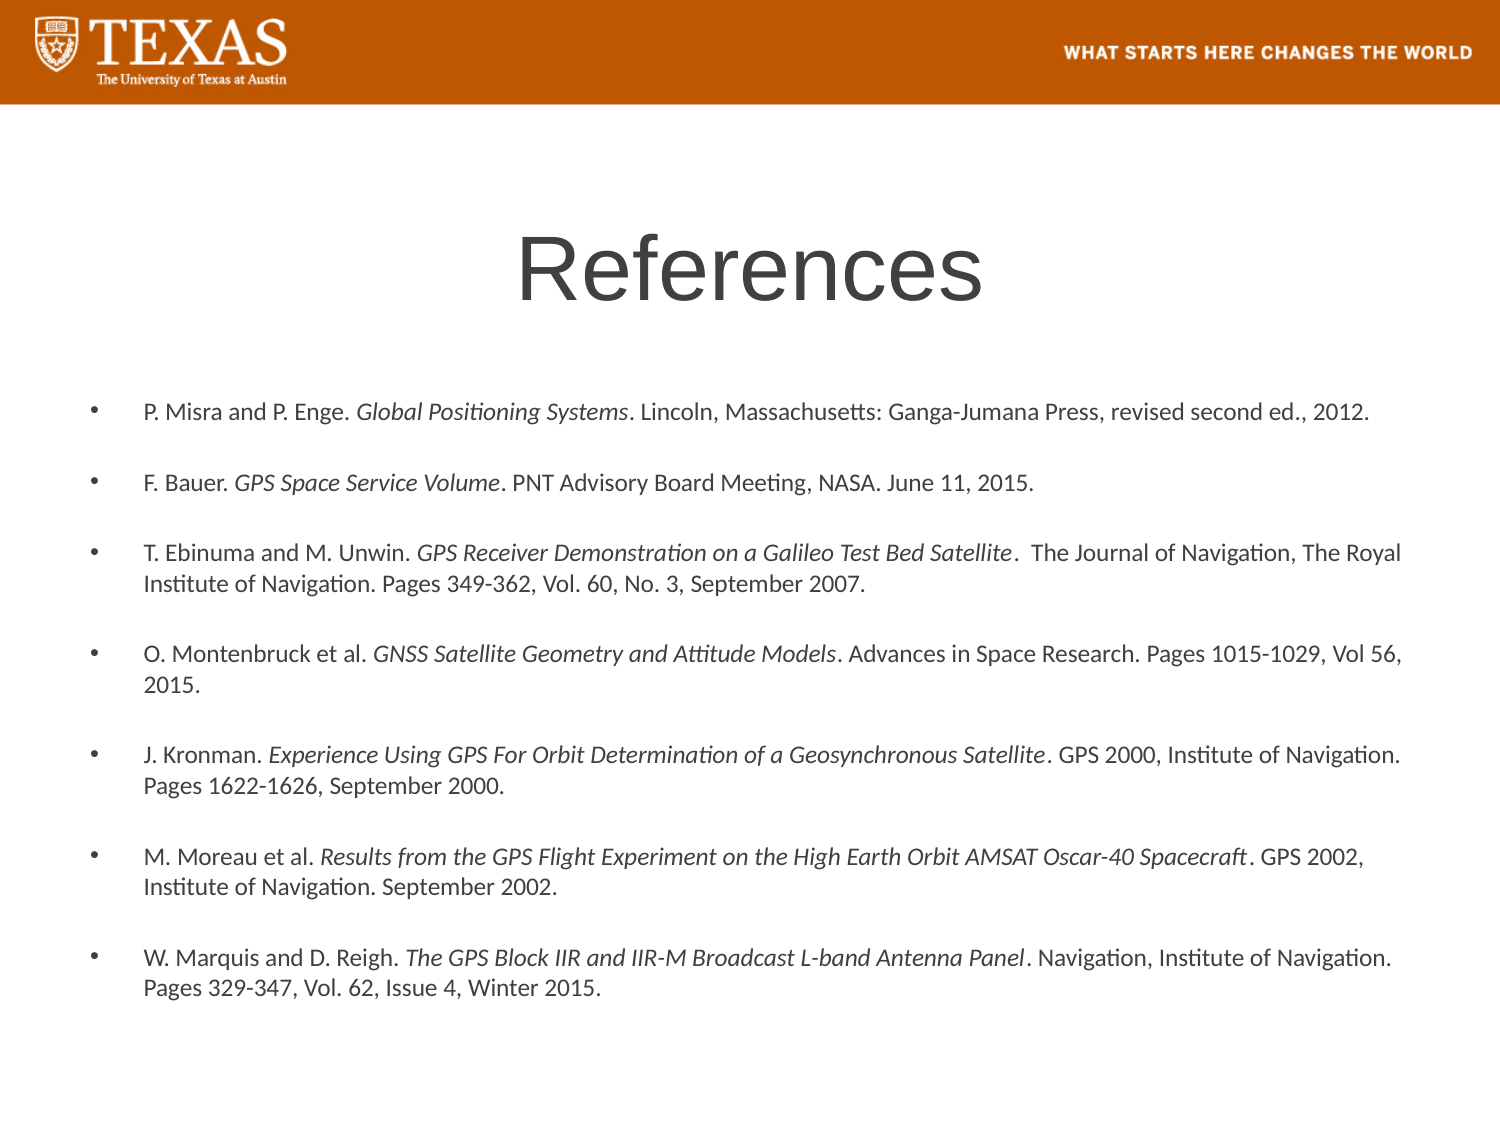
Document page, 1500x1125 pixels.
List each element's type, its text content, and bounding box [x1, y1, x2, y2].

picture [0, 0, 1500, 1125]
list P. Misra and P. Enge. Global Positioning Systems. Lincoln, Massachusetts: Ganga-Jumana Press, revised second ed., 2012. F. Bauer. GPS Space Service Volume. PNT Advisory Board Meeting, NASA. June 11, 2015. T. Ebinuma and M. Unwin. GPS Receiver Demonstration on a Galileo Test Bed Satellite. The Journal of Navigation, The Royal Institute of Navigation. Pages 349-362, Vol. 60, No. 3, September 2007. O. Montenbruck et al. GNSS Satellite Geometry and Attitude Models. Advances in Space Research. Pages 1015-1029, Vol 56, 2015. J. Kronman. Experience Using GPS For Orbit Determination of a Geosynchronous Satellite. GPS 2000, Institute of Navigation. Pages 1622-1626, September 2000. M. Moreau et al. Results from the GPS Flight Experiment on the High Earth Orbit AMSAT Oscar-40 Spacecraft. GPS 2002, Institute of Navigation. September 2002. W. Marquis and D. Reigh. The GPS Block IIR and IIR-M Broadcast L-band Antenna Panel. Navigation, Institute of Navigation. Pages 329-347, Vol. 62, Issue 4, Winter 2015. [75, 387, 1425, 1025]
title References [75, 170, 1425, 358]
